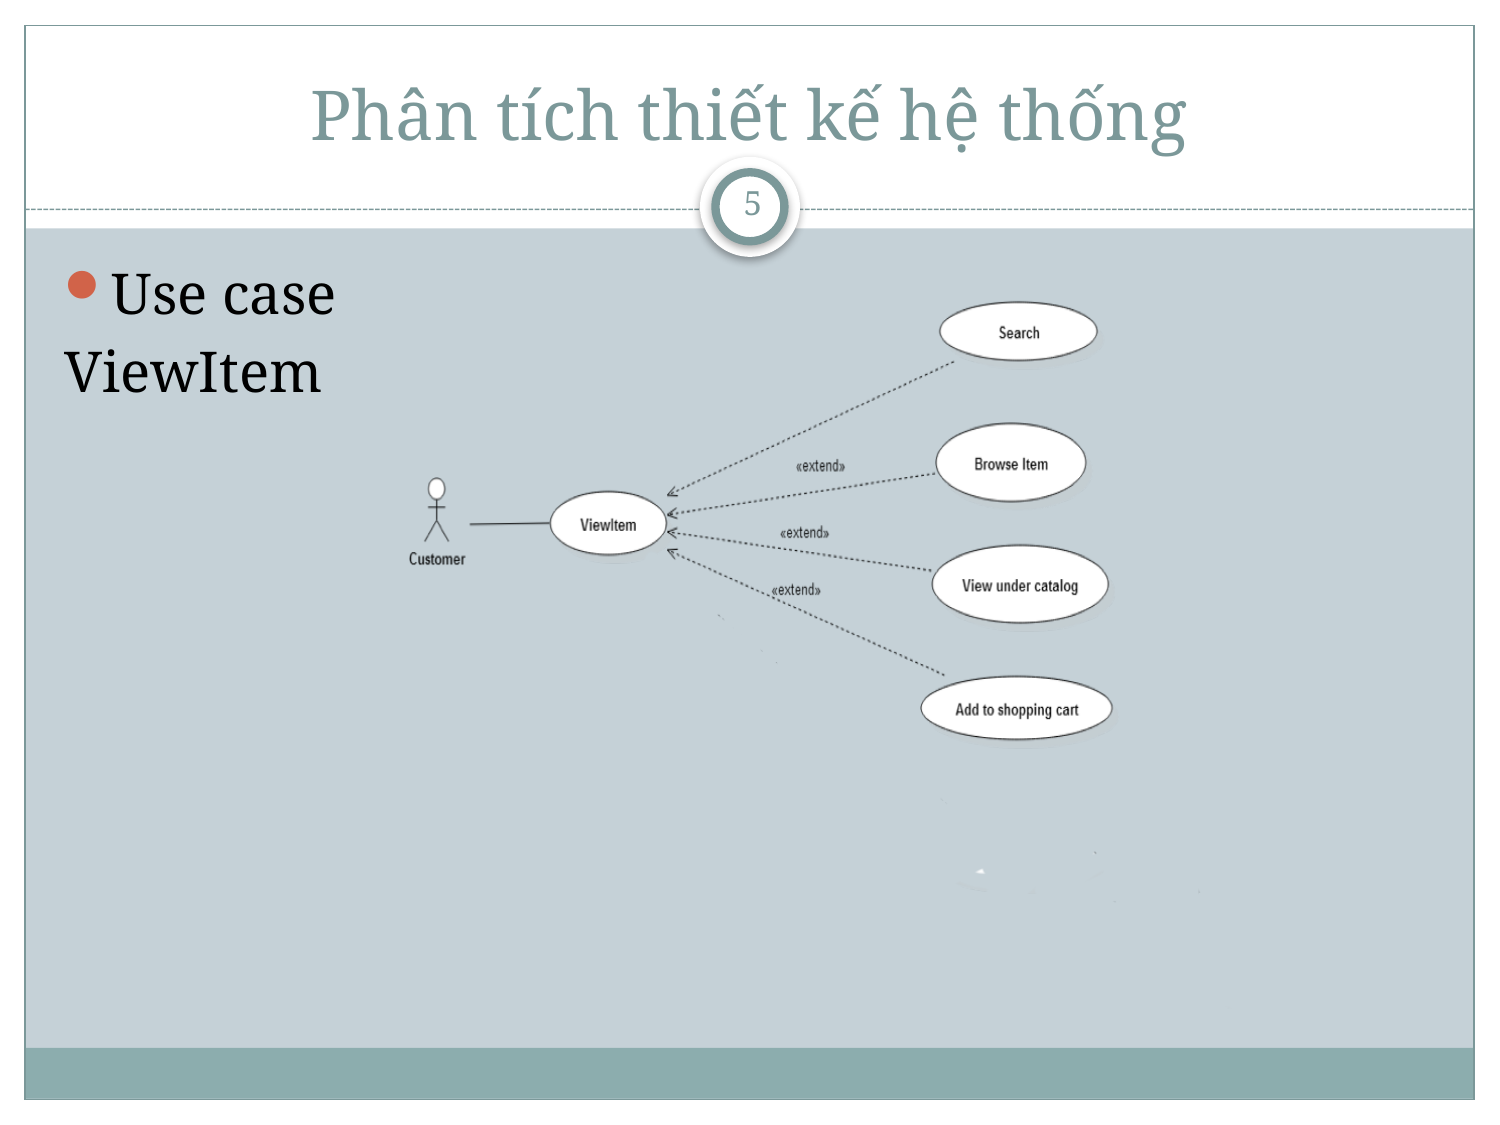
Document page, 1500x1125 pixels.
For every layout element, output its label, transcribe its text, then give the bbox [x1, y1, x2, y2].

picture [395, 290, 1436, 1024]
title Phân tích thiết kế hệ thống [49, 37, 1450, 162]
list Use case ViewItem [49, 250, 1445, 1001]
slide_number 5 [715, 168, 791, 241]
